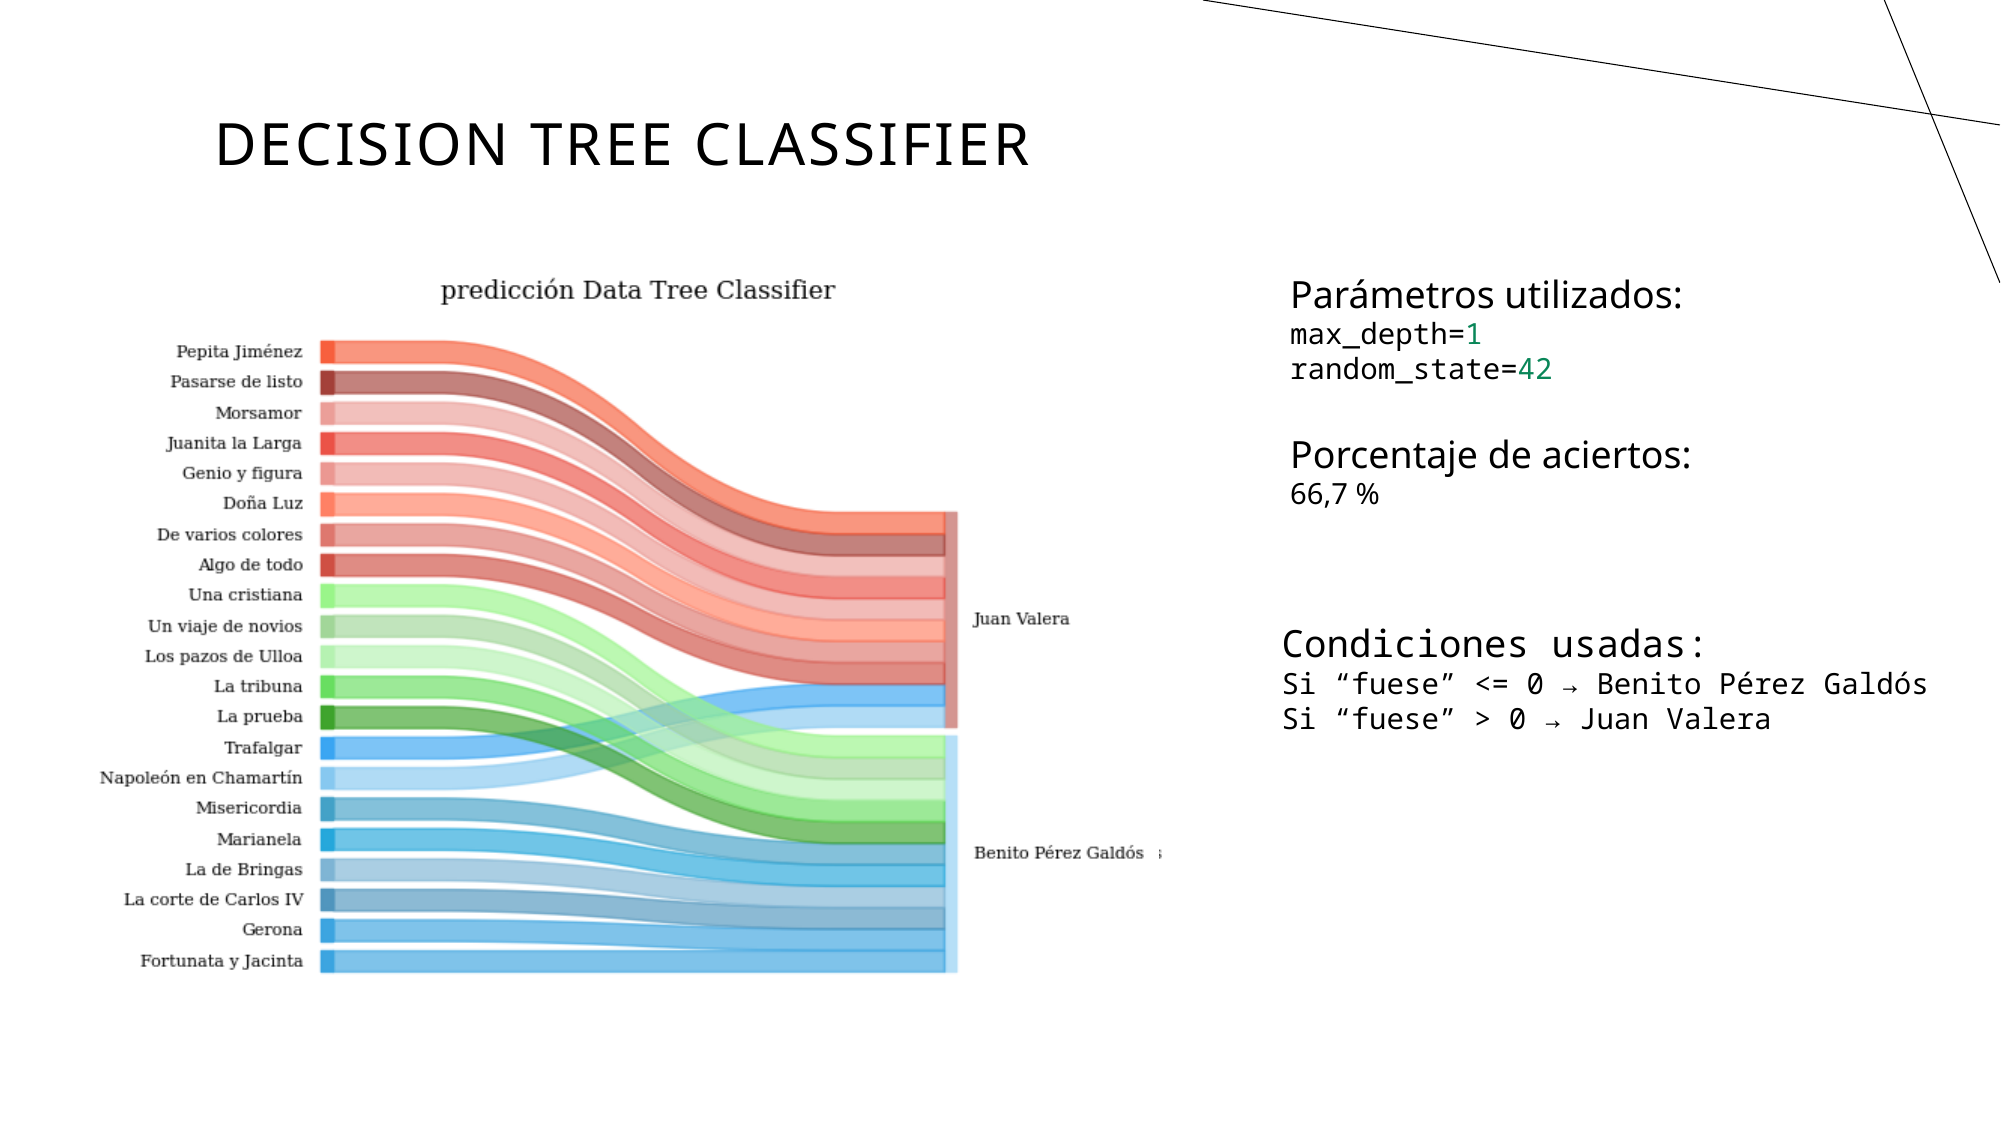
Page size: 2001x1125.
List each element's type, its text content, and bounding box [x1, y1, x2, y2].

title Decision tree classifier [174, 30, 1070, 263]
picture [85, 263, 1177, 1018]
text_box Condiciones usadas: Si “fuese” <= 0 → Benito Pérez Galdós Si “fuese” > 0 → Juan Valera [1266, 612, 1944, 788]
text_box Parámetros utilizados: max_depth=1 random_state=42 Porcentaje de aciertos: 66,7 % [1275, 263, 1707, 518]
